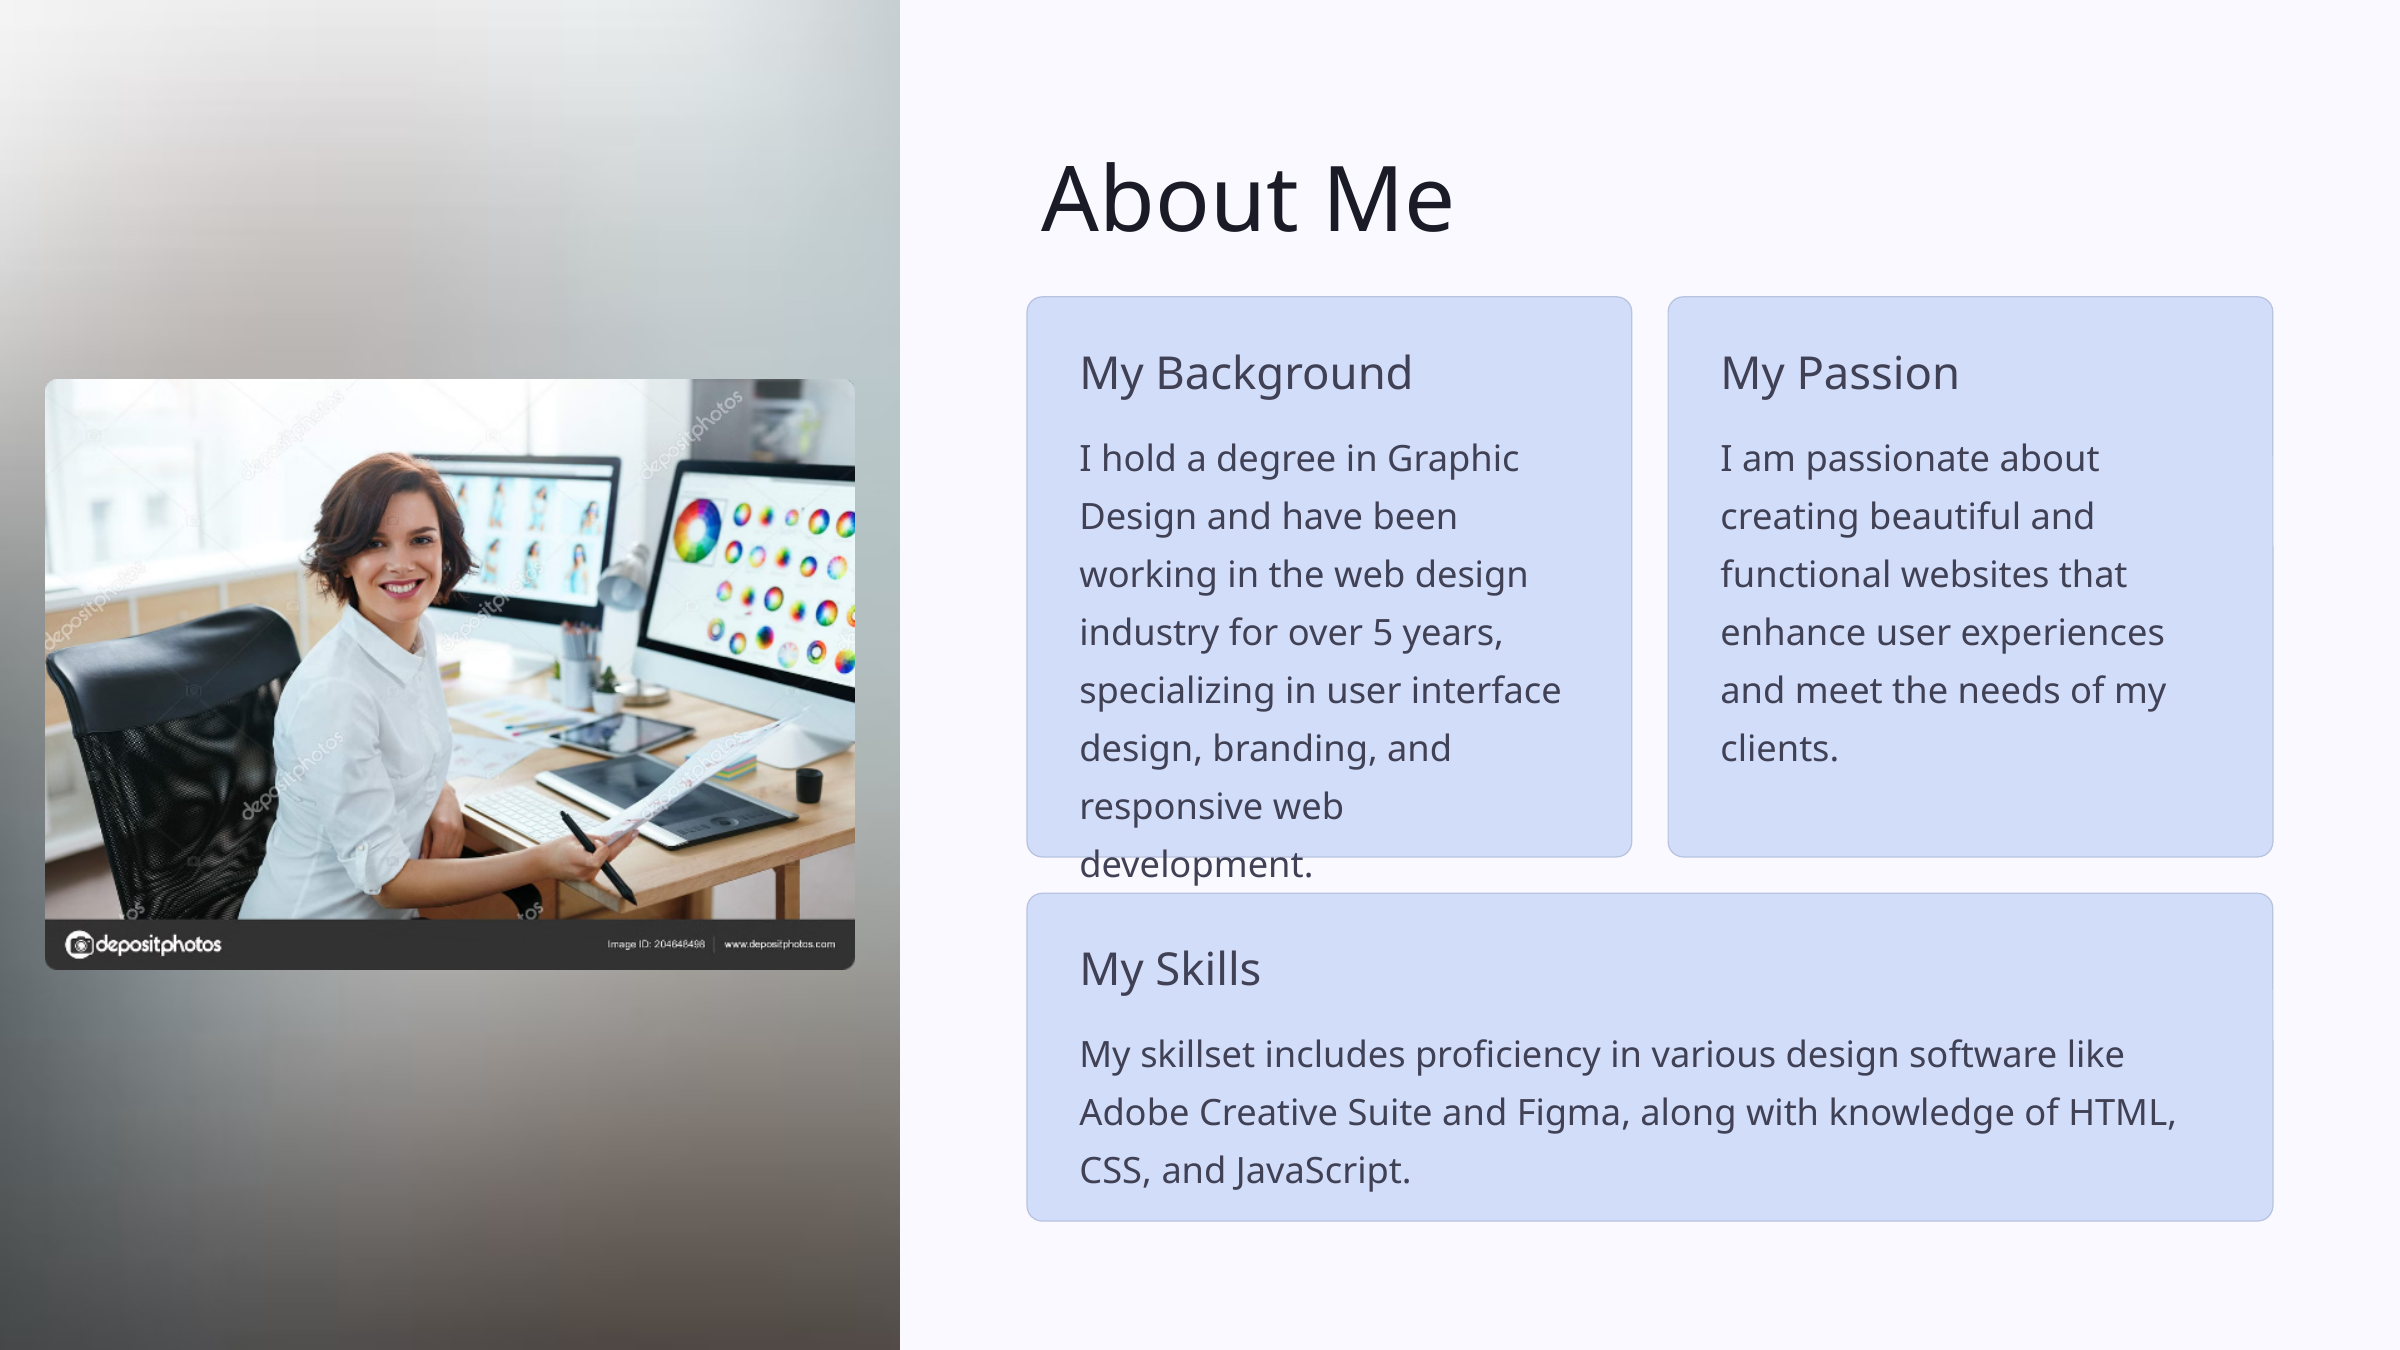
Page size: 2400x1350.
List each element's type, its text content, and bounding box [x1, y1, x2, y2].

text_box My Background [1064, 334, 1519, 391]
text_box My skillset includes proficiency in various design software like Adobe Creative Suite and Figma, along with knowledge of HTML, CSS, and JavaScript. [1064, 1009, 2236, 1184]
text_box [1668, 296, 2273, 857]
text_box My Skills [1064, 930, 1519, 988]
text_box About Me [1026, 128, 1935, 243]
text_box [1027, 296, 1632, 857]
picture [0, 0, 900, 1350]
text_box I am passionate about creating beautiful and functional websites that enhance user experiences and meet the needs of my clients. [1705, 412, 2236, 704]
text_box [1027, 893, 2273, 1222]
text_box My Passion [1705, 334, 2160, 391]
text_box I hold a degree in Graphic Design and have been working in the web design industry for over 5 years, specializing in user interface design, branding, and responsive web development. [1064, 412, 1595, 820]
text_box [900, 0, 2400, 1350]
